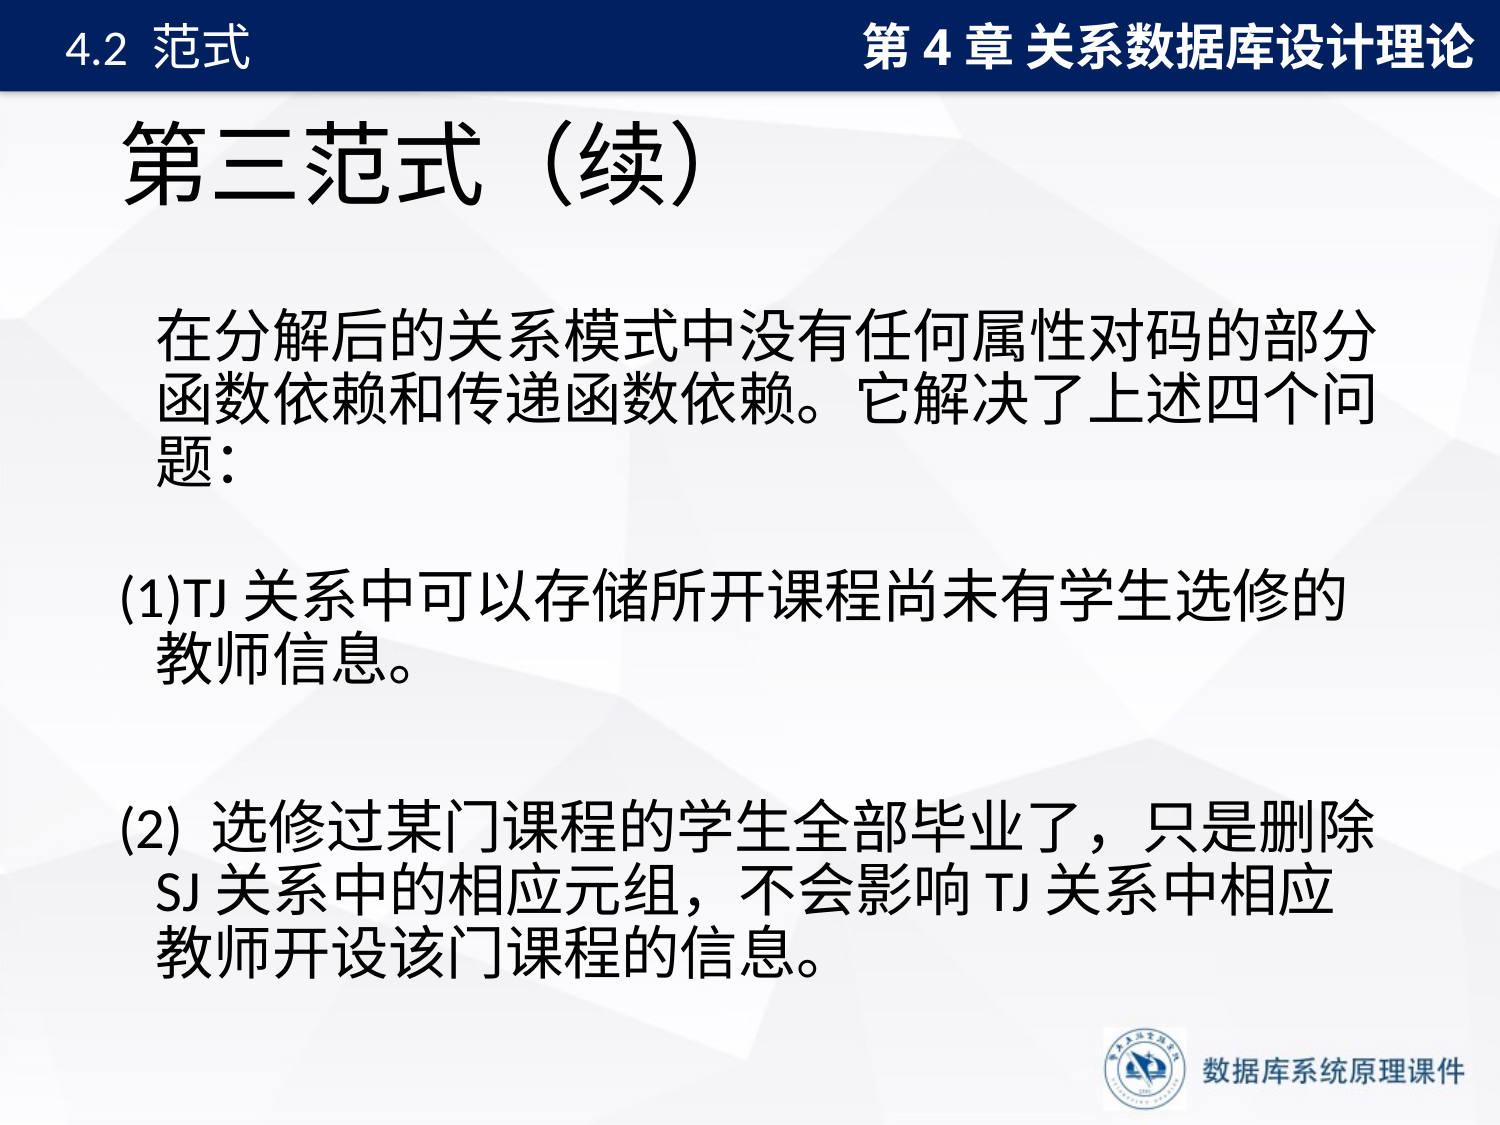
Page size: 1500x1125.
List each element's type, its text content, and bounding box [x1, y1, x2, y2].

list 在分解后的关系模式中没有任何属性对码的部分函数依赖和传递函数依赖。它解决了上述四个问题： (1)TJ关系中可以存储所开课程尚未有学生选修的教师信息。 (2) 选修过某门课程的学生全部毕业了，只是删除SJ关系中的相应元组，不会影响TJ关系中相应教师开设该门课程的信息。 [103, 299, 1397, 1014]
title 第三范式（续） [103, 100, 1397, 278]
text_box 第4章 关系数据库设计理论 [847, 7, 1491, 83]
text_box [0, 0, 1500, 92]
picture [0, 92, 1500, 1125]
text_box 4.2 范式 [50, 8, 266, 83]
